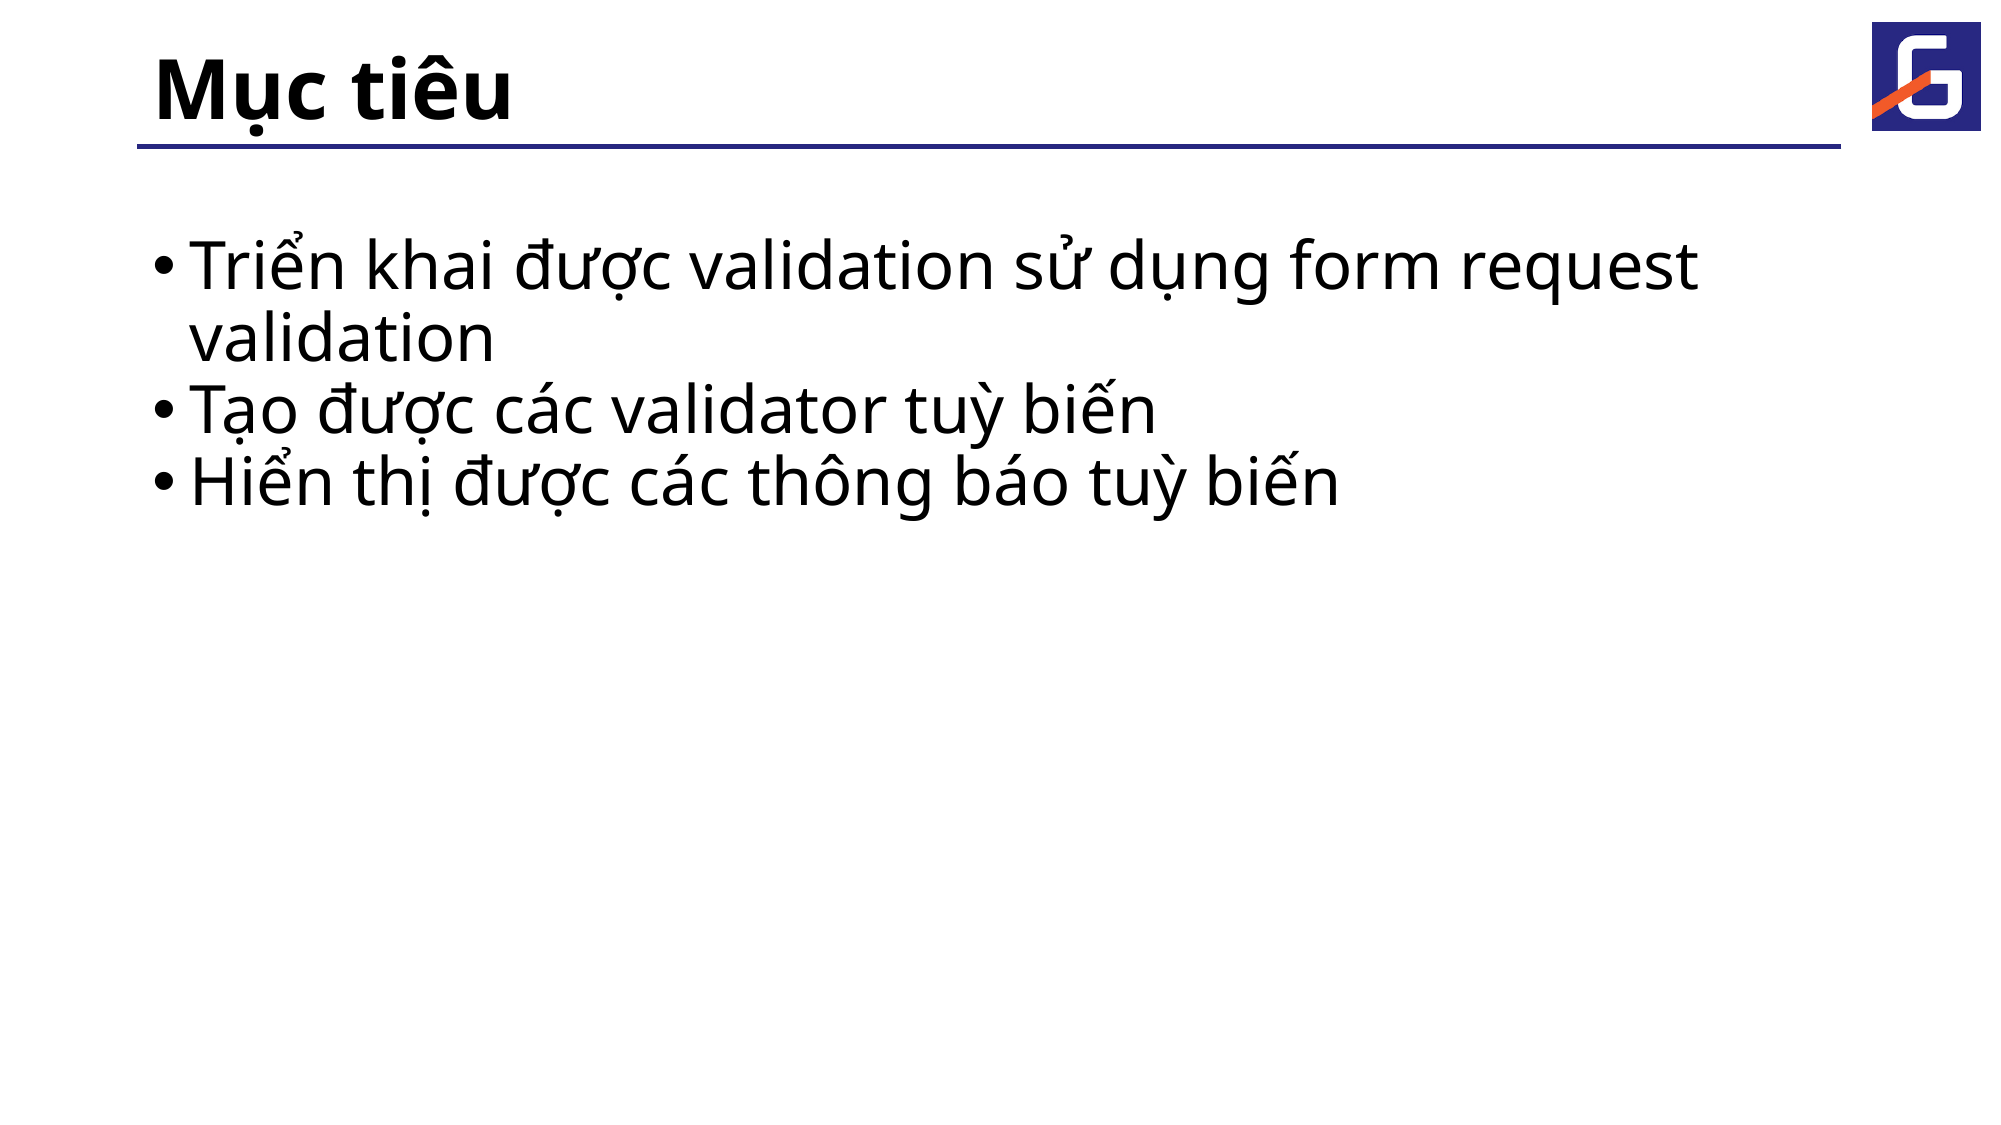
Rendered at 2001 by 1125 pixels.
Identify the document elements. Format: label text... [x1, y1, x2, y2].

title Mục tiêu [137, 26, 1863, 160]
picture [1872, 22, 1981, 131]
list Triển khai được validation sử dụng form request validation Tạo được các validator tuỳ biến Hiển thị được các thông báo tuỳ biến [137, 224, 1863, 955]
